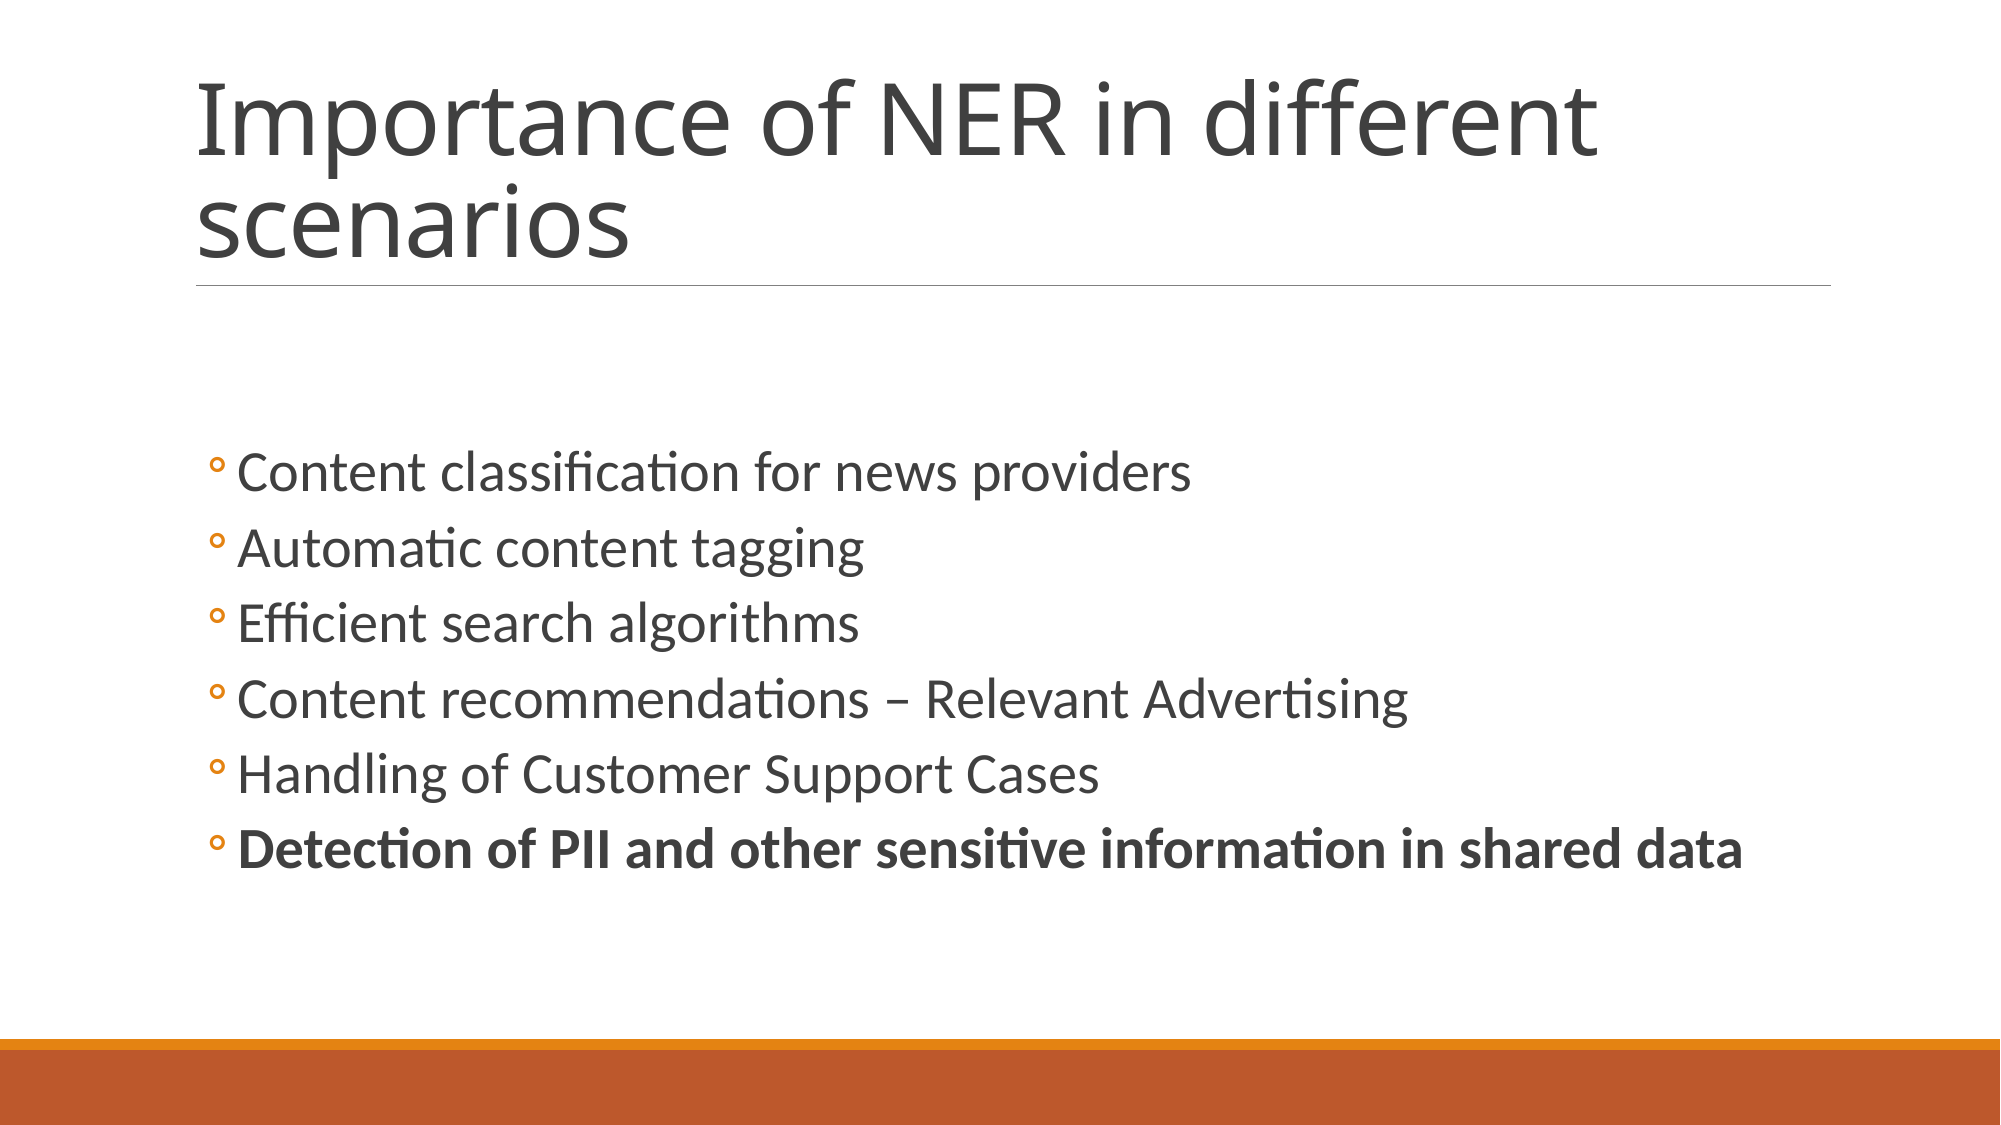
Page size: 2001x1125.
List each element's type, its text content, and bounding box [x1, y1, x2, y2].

list Content classification for news providers Automatic content tagging Efficient search algorithms Content recommendations – Relevant Advertising Handling of Customer Support Cases Detection of PII and other sensitive information in shared data [174, 433, 1825, 1094]
title Importance of NER in different scenarios [180, 47, 1830, 285]
